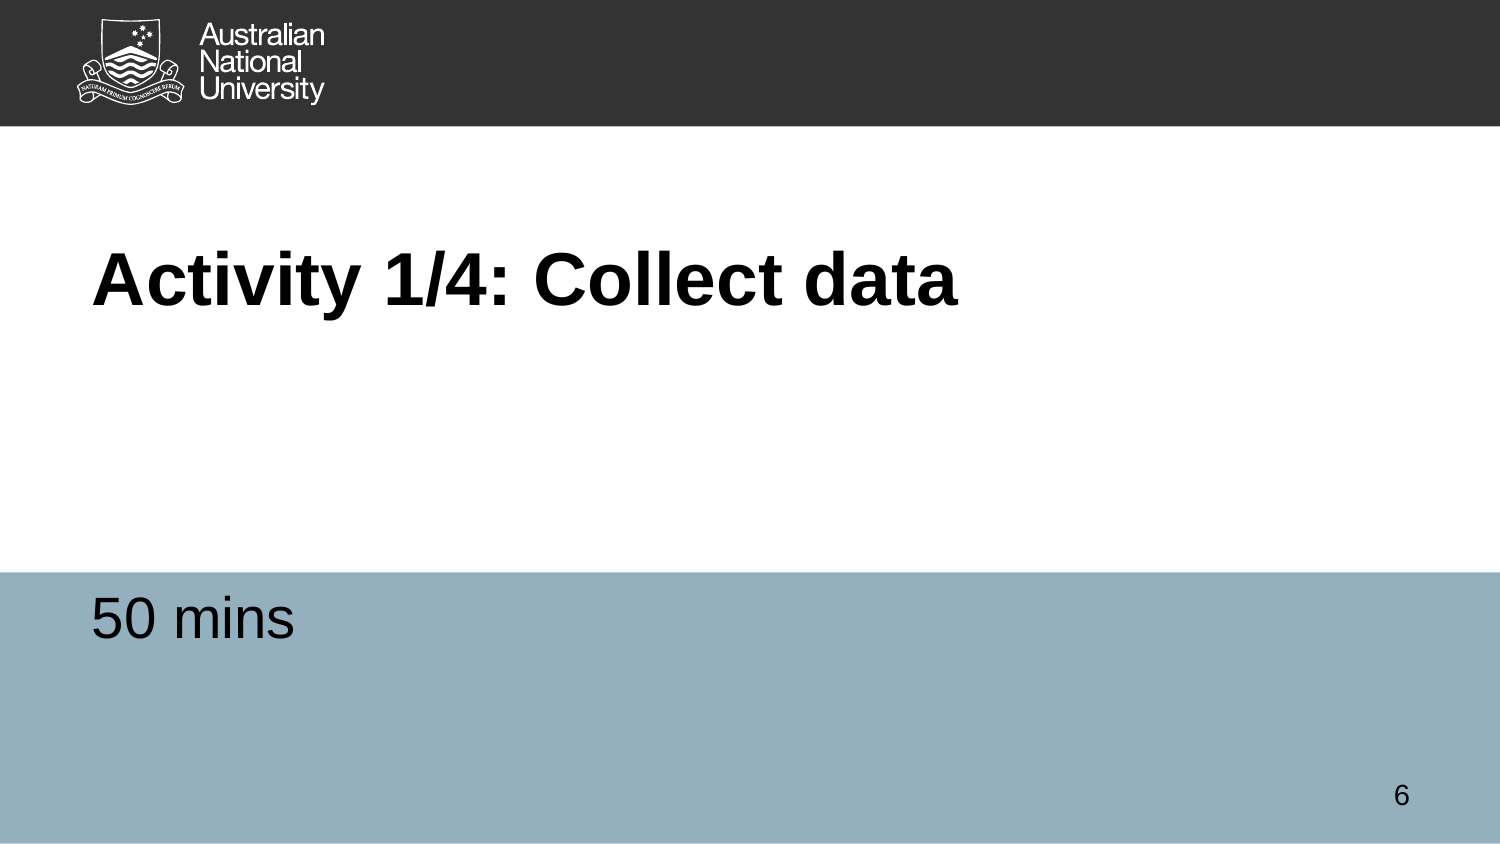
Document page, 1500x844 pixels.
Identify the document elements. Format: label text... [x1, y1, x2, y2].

subtitle 50 mins [76, 572, 1436, 659]
slide_number 6 [1074, 768, 1425, 828]
title Activity 1/4: Collect data [76, 222, 1424, 329]
